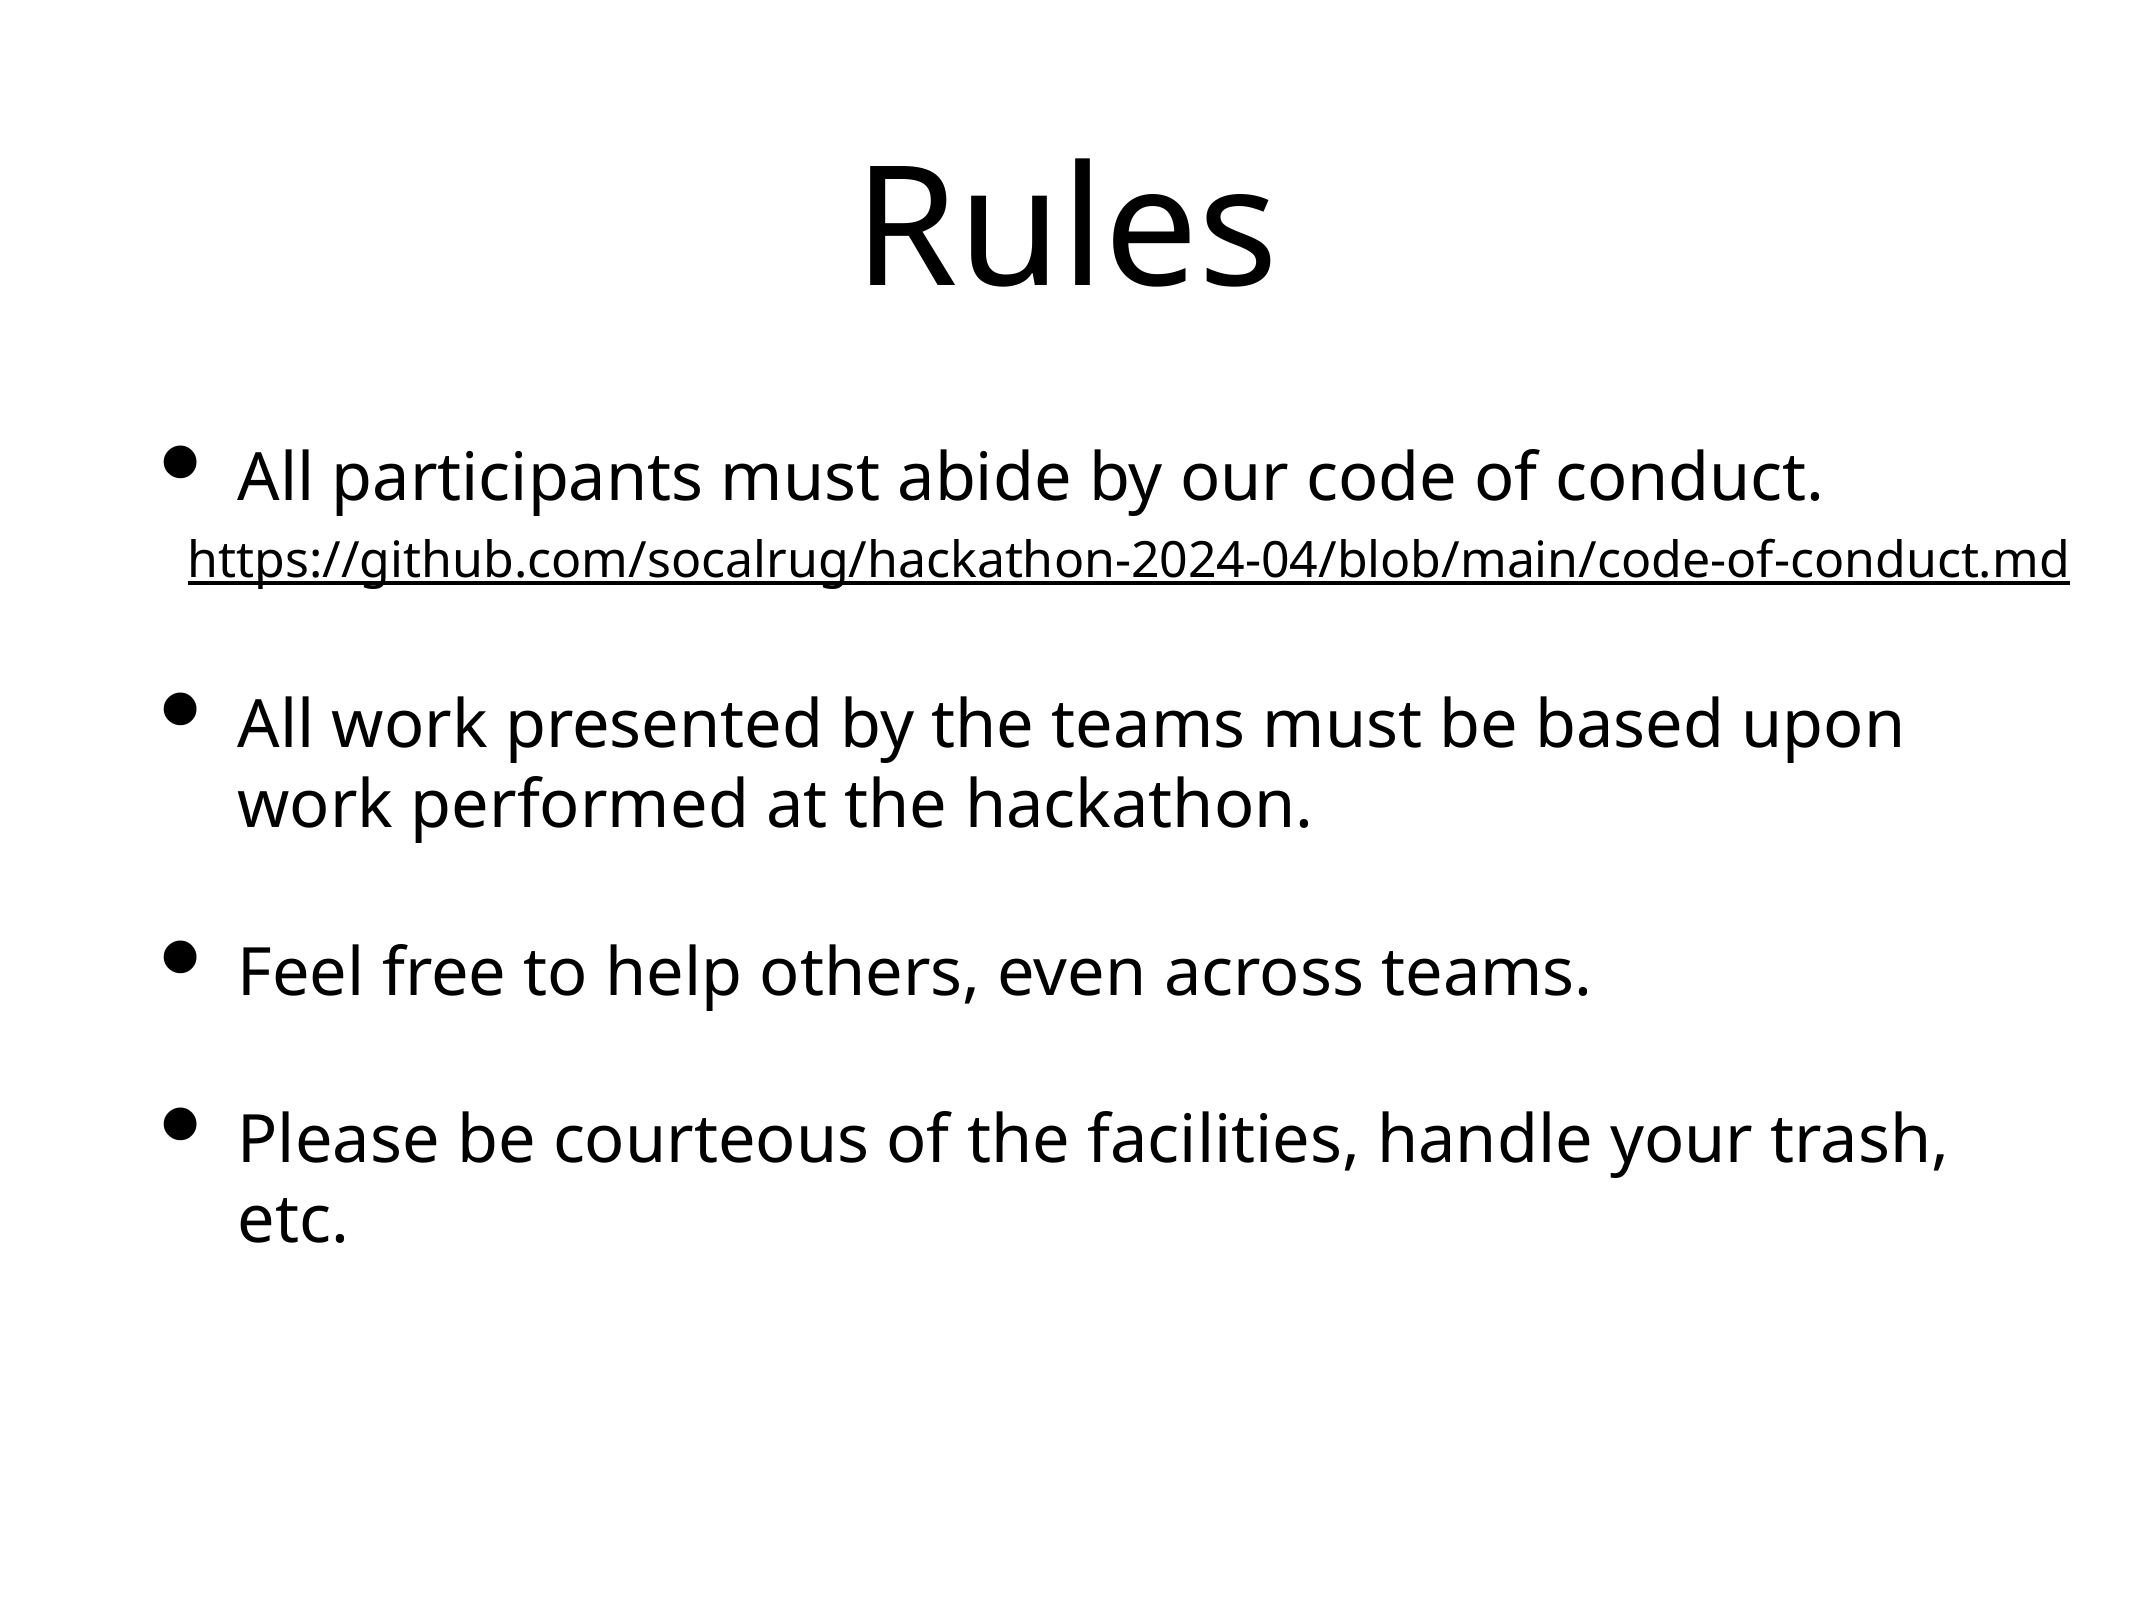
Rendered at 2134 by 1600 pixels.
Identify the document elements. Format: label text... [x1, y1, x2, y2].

title Rules [156, 41, 1977, 396]
text_box https://github.com/socalrug/hackathon-2024-04/blob/main/code-of-conduct.md [179, 518, 2079, 596]
list All participants must abide by our code of conduct. All work presented by the teams must be based upon work performed at the hackathon. Feel free to help others, even across teams. Please be courteous of the facilities, handle your trash, etc. [156, 425, 2011, 1457]
